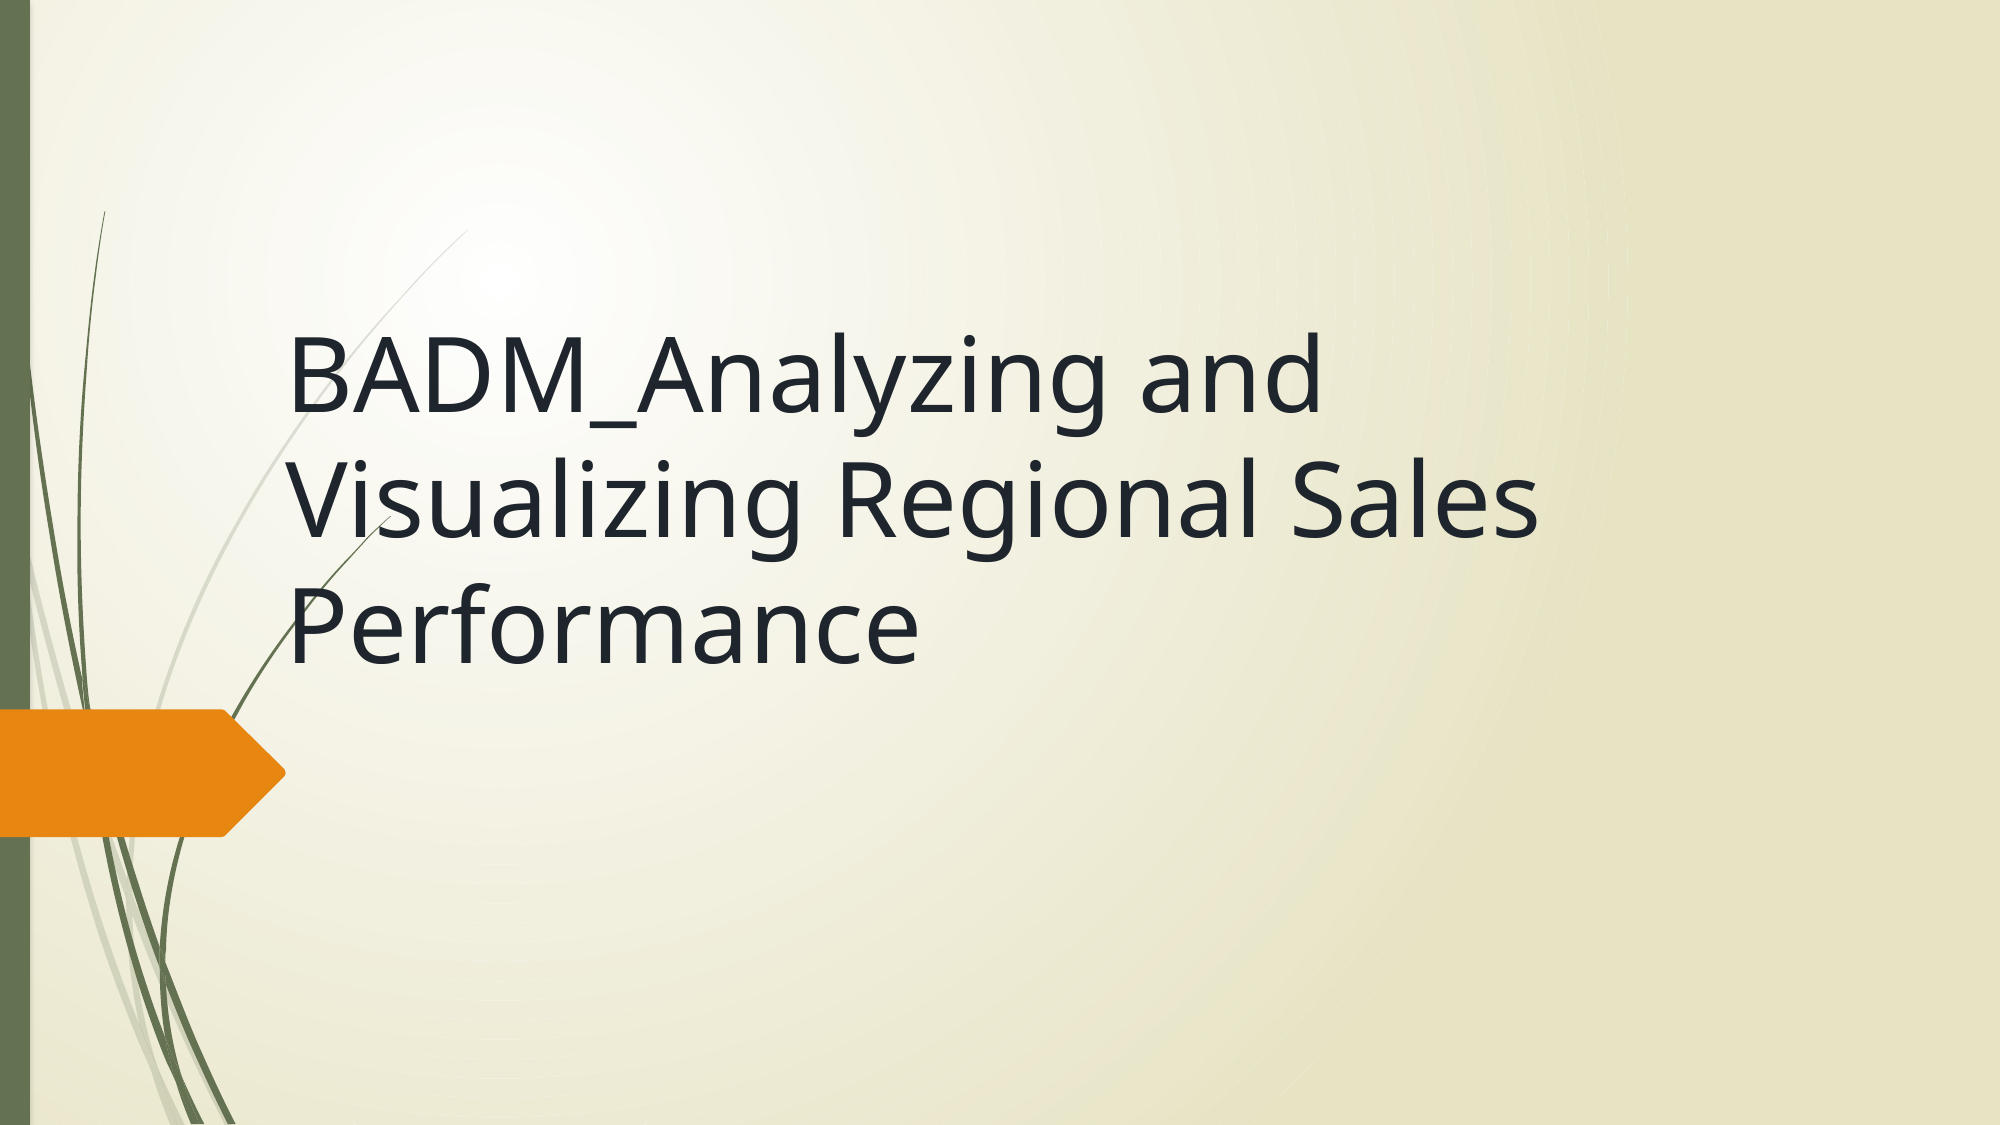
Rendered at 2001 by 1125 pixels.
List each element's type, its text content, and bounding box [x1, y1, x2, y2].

title BADM_Analyzing and Visualizing Regional Sales Performance [270, 300, 1771, 692]
